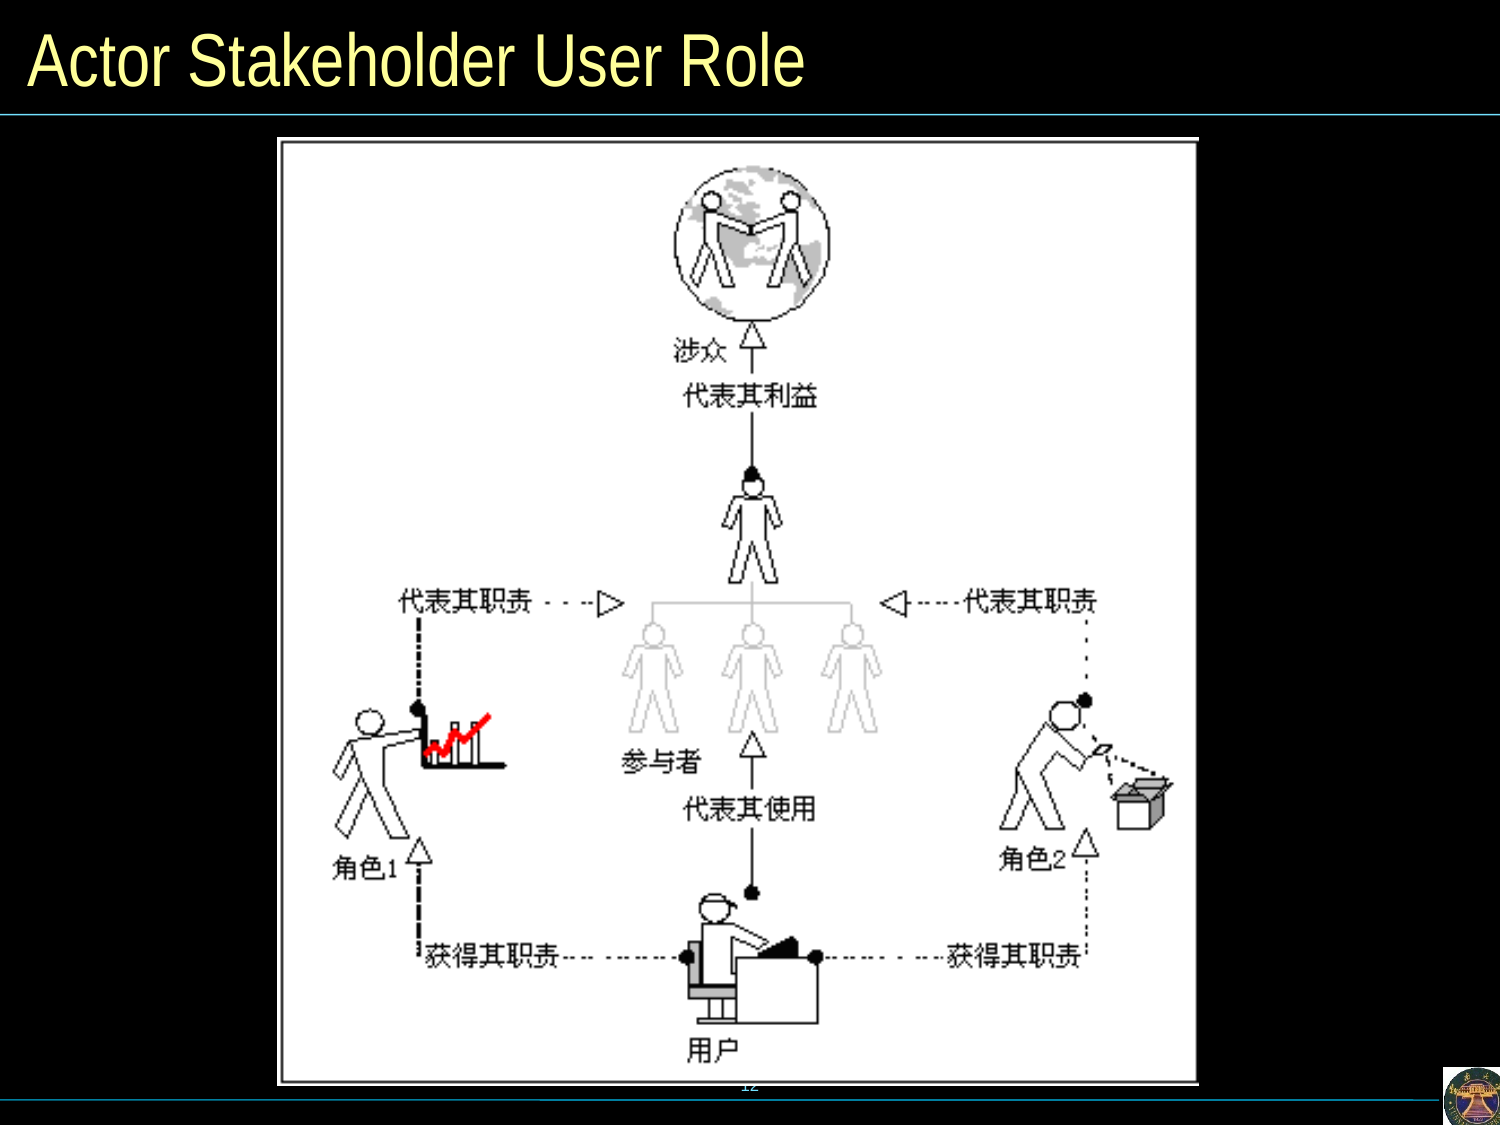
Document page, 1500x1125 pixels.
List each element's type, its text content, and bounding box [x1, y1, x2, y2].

title Actor Stakeholder User Role [12, 12, 1489, 100]
picture [1443, 1067, 1500, 1125]
picture [277, 136, 1200, 1086]
